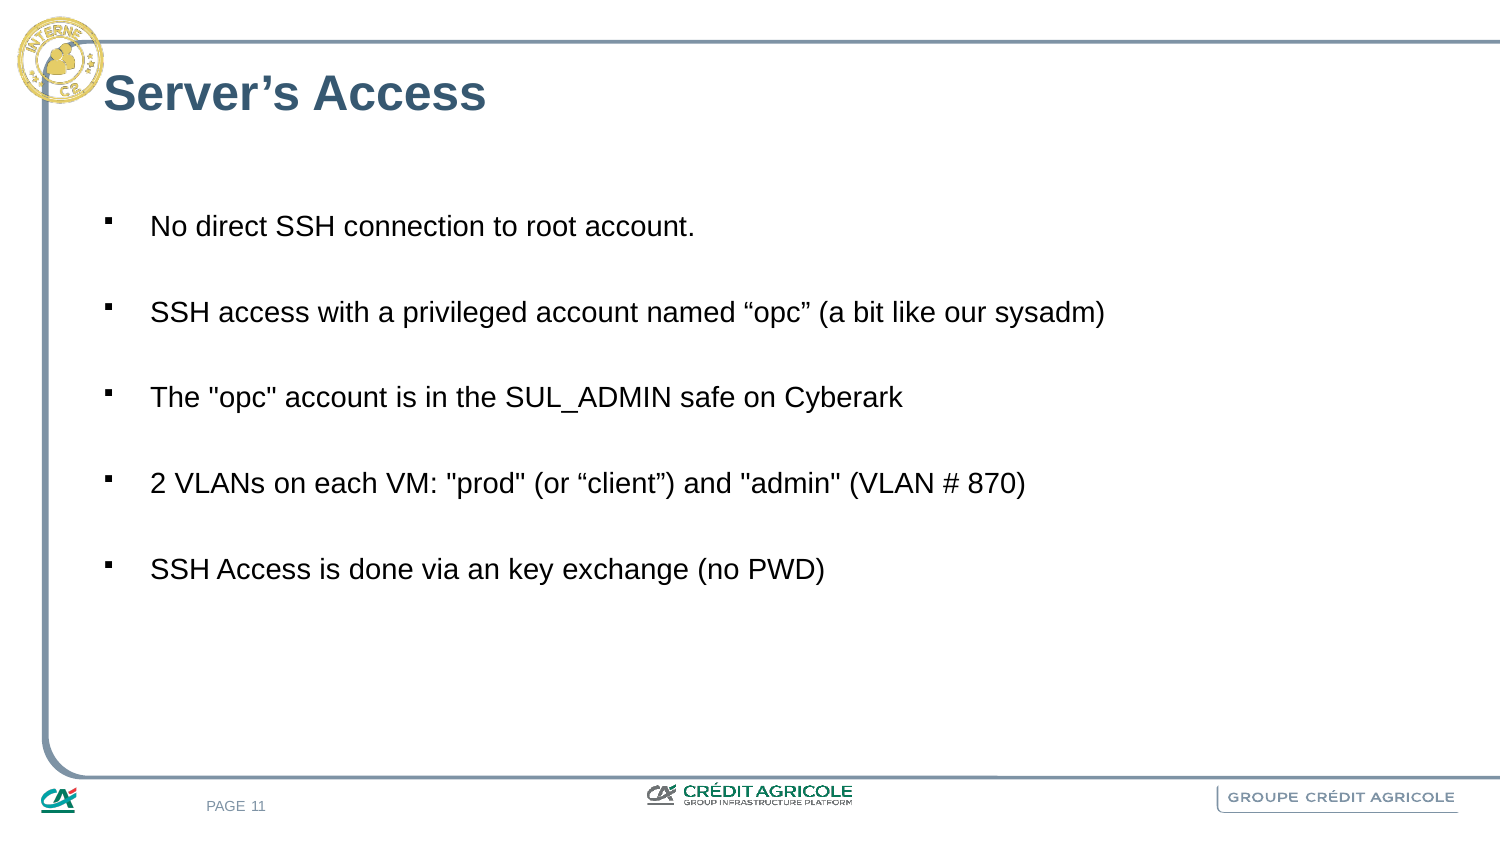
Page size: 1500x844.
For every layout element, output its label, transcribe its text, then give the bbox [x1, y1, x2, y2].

list No direct SSH connection to root account. SSH access with a privileged account named “opc” (a bit like our sysadm) The "opc" account is in the SUL_ADMIN safe on Cyberark 2 VLANs on each VM: "prod" (or “client”) and "admin" (VLAN # 870) SSH Access is done via an key exchange (no PWD) [88, 170, 1481, 718]
title Server’s Access [88, 59, 1481, 139]
picture [628, 766, 871, 824]
slide_number 11 [251, 797, 327, 822]
picture [0, 0, 119, 118]
